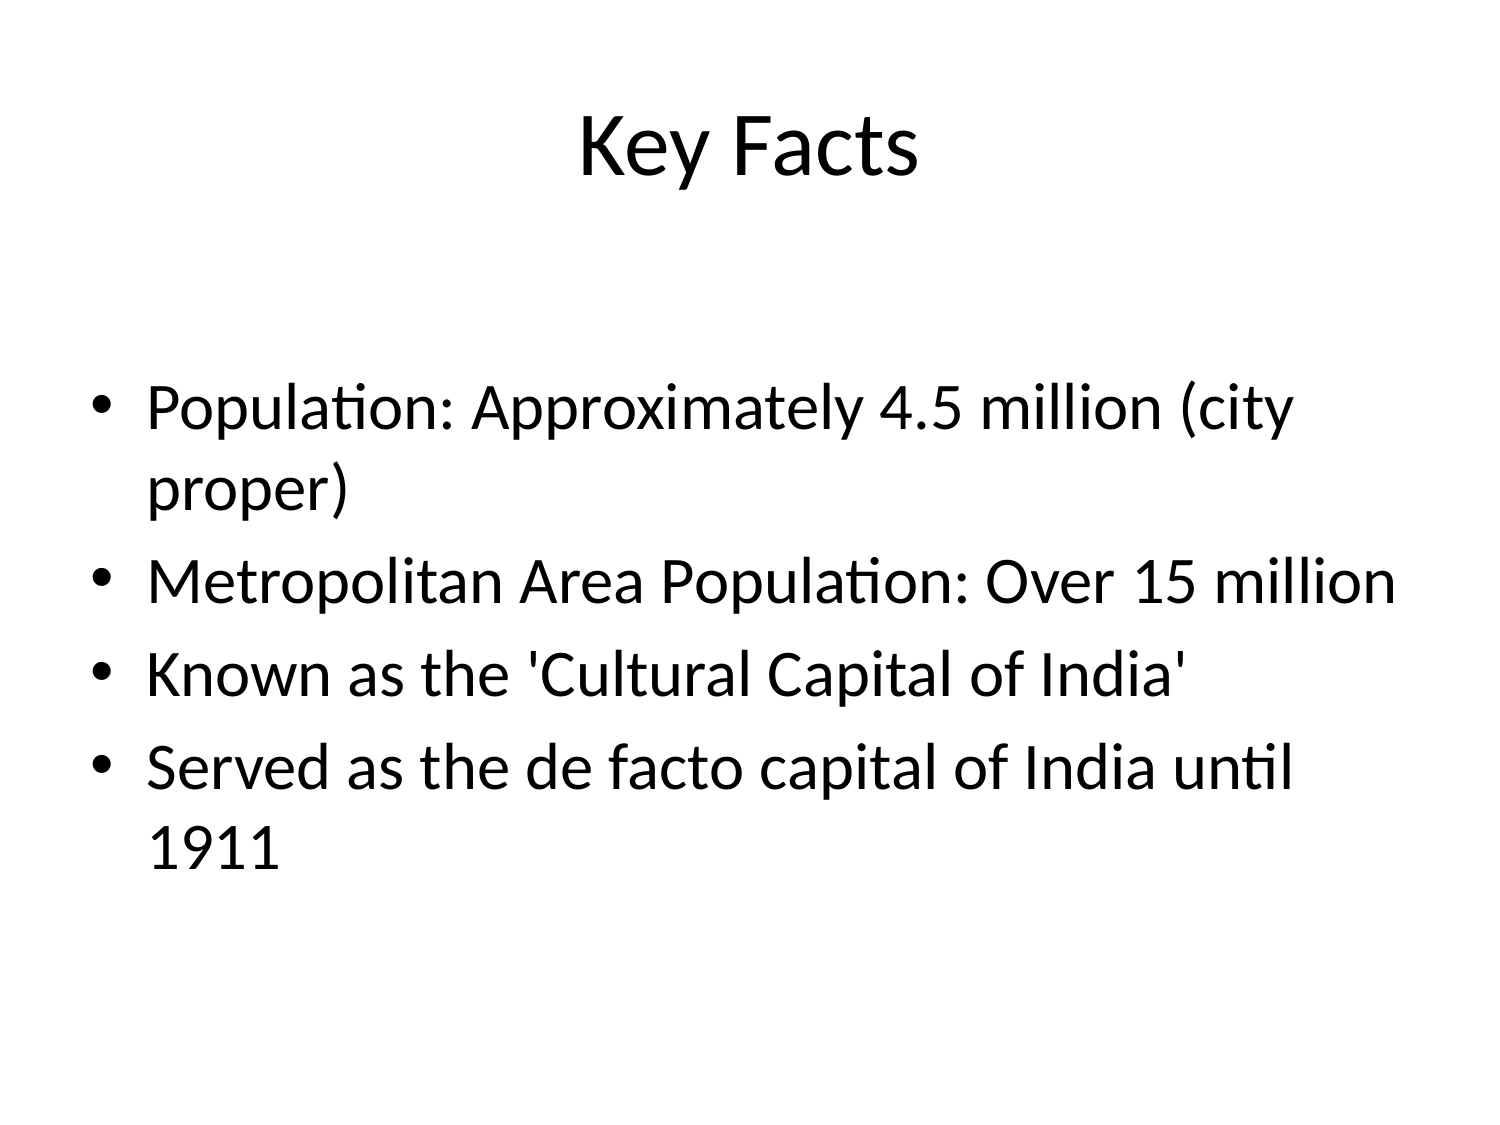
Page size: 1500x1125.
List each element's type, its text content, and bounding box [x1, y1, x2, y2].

list Population: Approximately 4.5 million (city proper) Metropolitan Area Population: Over 15 million Known as the 'Cultural Capital of India' Served as the de facto capital of India until 1911 [75, 262, 1425, 1005]
title Key Facts [75, 45, 1425, 233]
